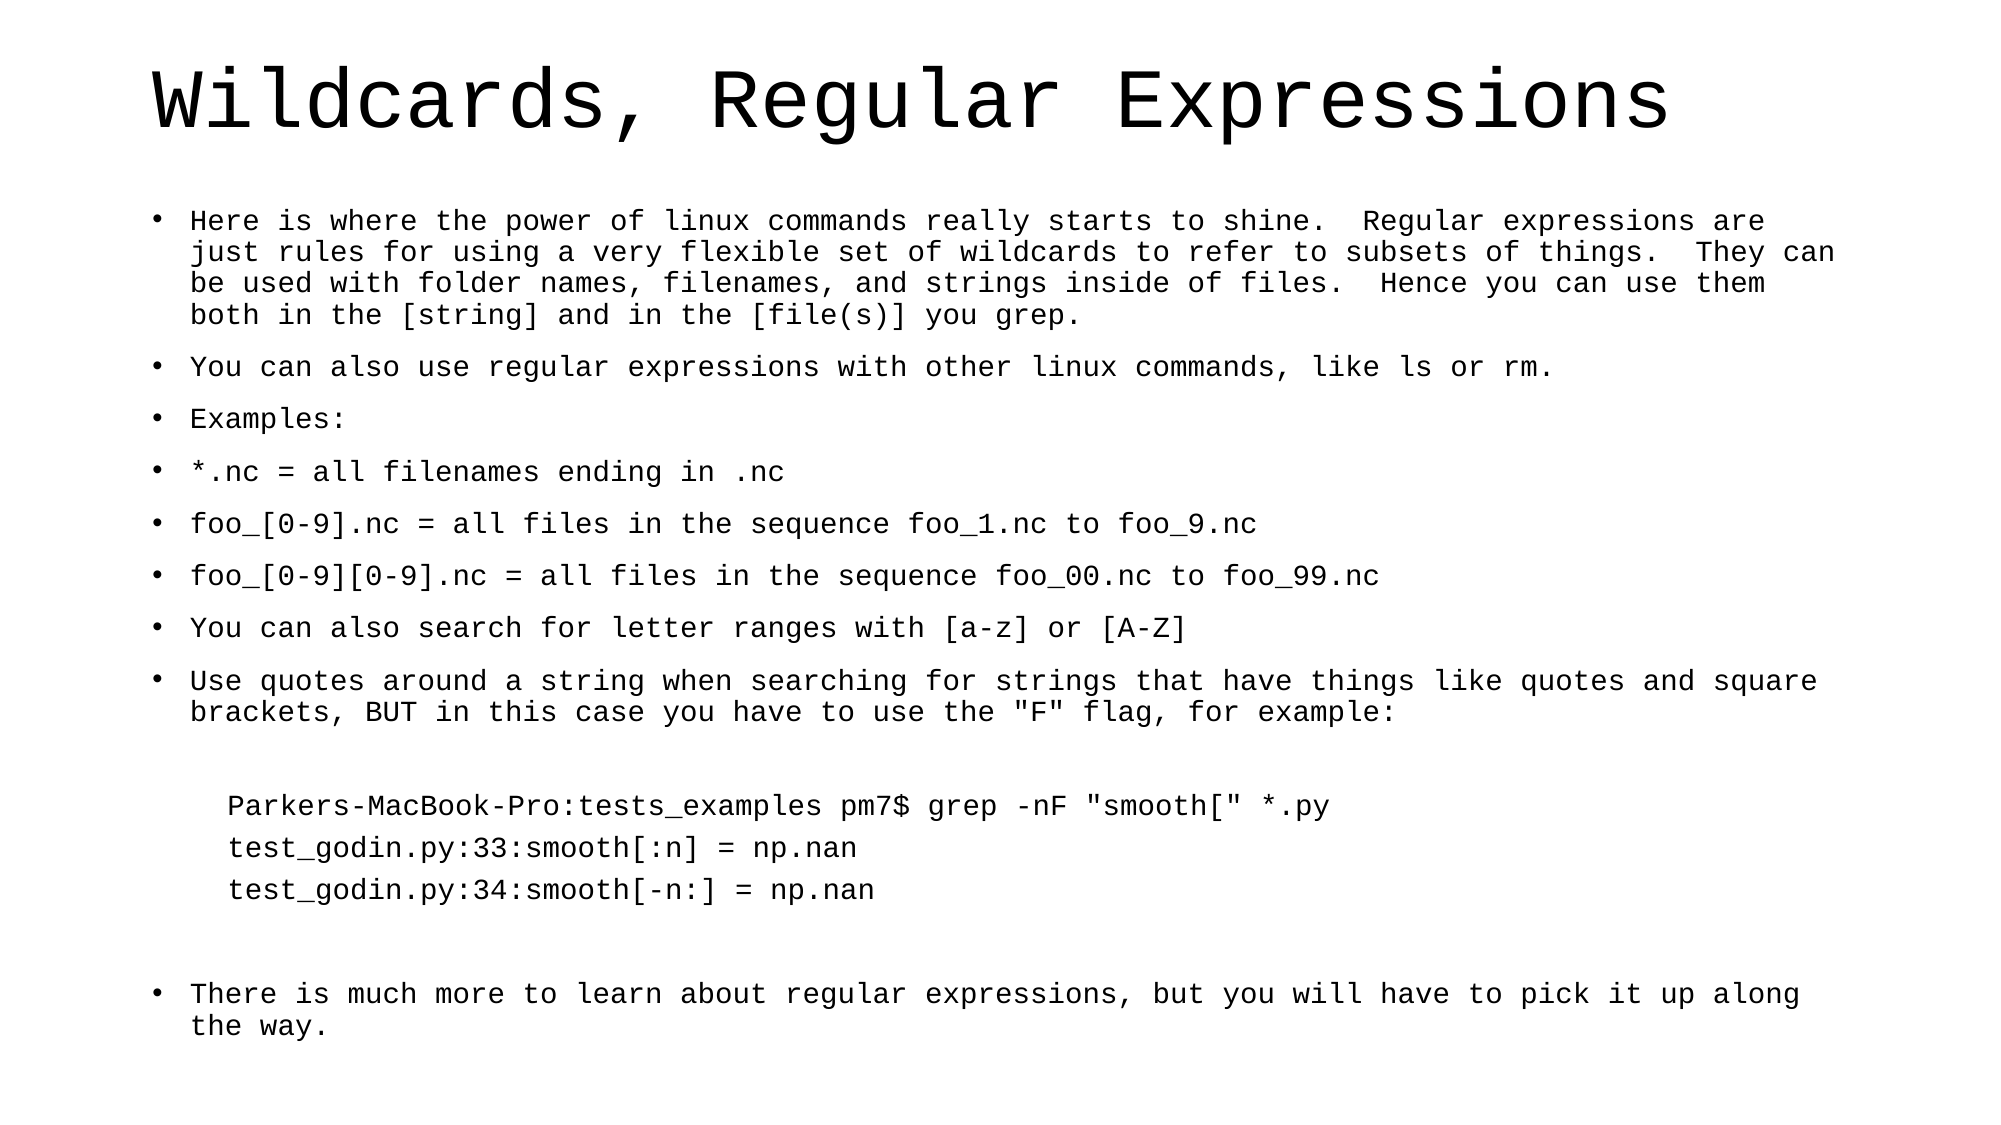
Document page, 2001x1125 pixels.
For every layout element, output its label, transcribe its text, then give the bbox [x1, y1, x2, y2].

list Here is where the power of linux commands really starts to shine. Regular expressions are just rules for using a very flexible set of wildcards to refer to subsets of things. They can be used with folder names, filenames, and strings inside of files. Hence you can use them both in the [string] and in the [file(s)] you grep. You can also use regular expressions with other linux commands, like ls or rm. Examples: *.nc = all filenames ending in .nc foo_[0-9].nc = all files in the sequence foo_1.nc to foo_9.nc foo_[0-9][0-9].nc = all files in the sequence foo_00.nc to foo_99.nc You can also search for letter ranges with [a-z] or [A-Z] Use quotes around a string when searching for strings that have things like quotes and square brackets, BUT in this case you have to use the "F" flag, for example: Parkers-MacBook-Pro:tests_examples pm7$ grep -nF "smooth[" *.py test_godin.py:33:smooth[:n] = np.nan test_godin.py:34:smooth[-n:] = np.nan There is much more to learn about regular expressions, but you will have to pick it up along the way. [137, 197, 1863, 1061]
title Wildcards, Regular Expressions [137, 46, 1863, 154]
